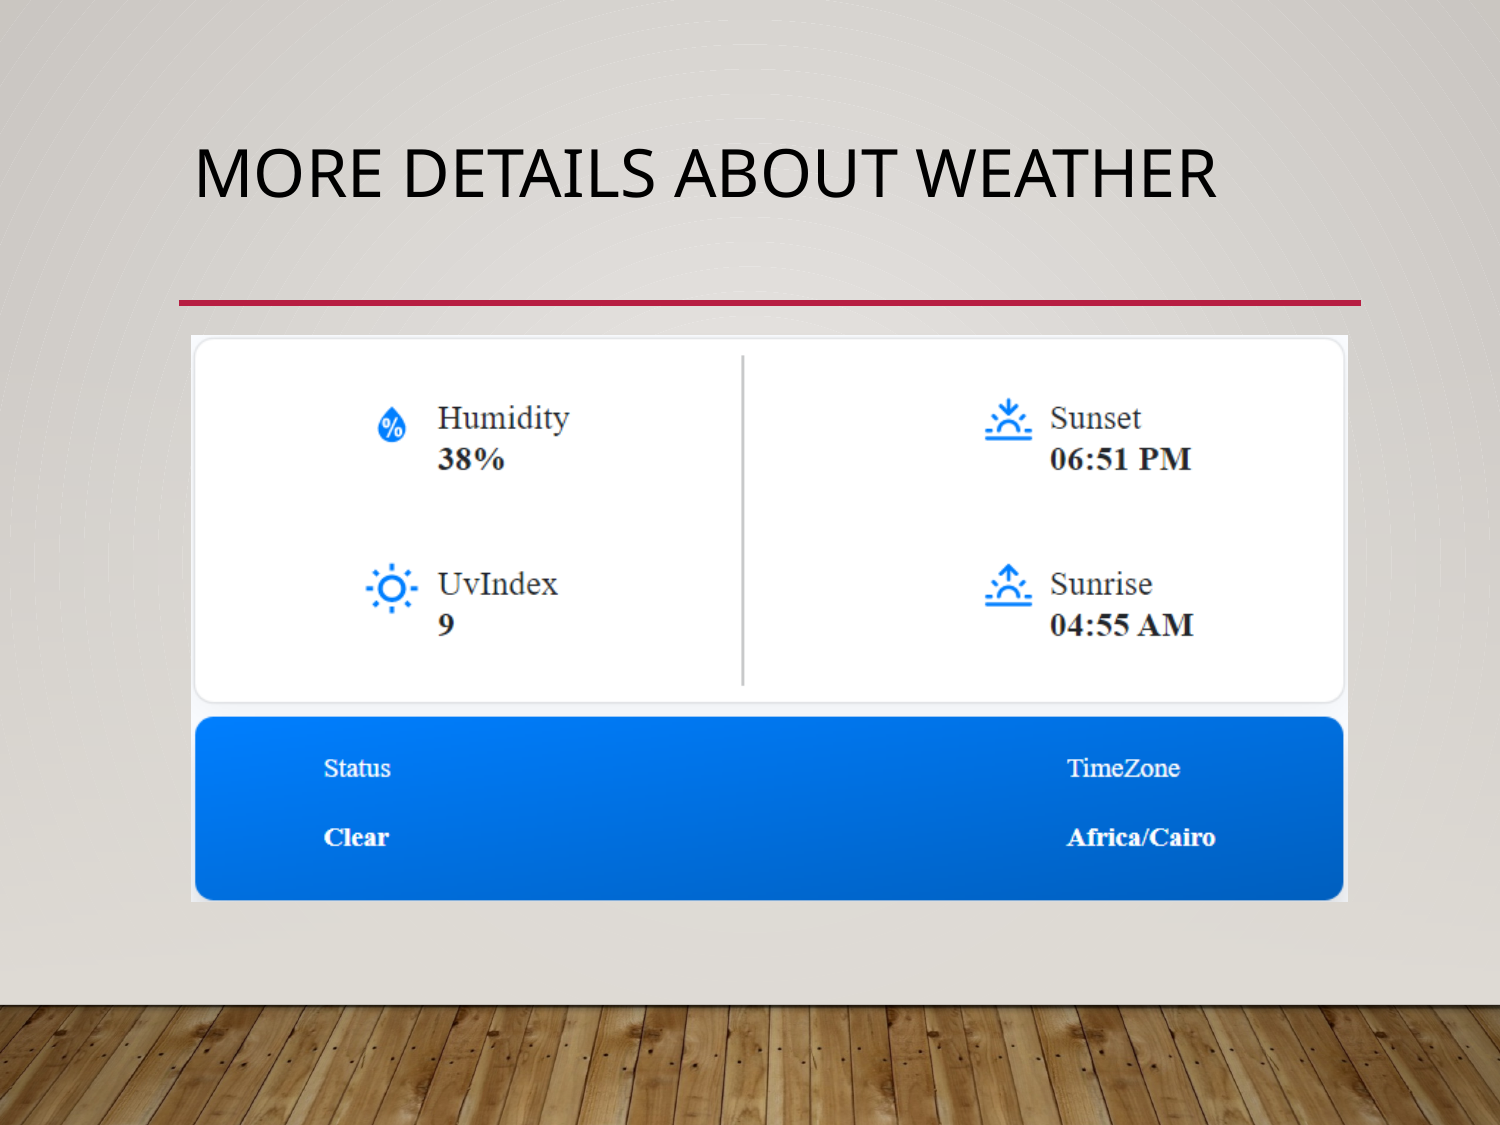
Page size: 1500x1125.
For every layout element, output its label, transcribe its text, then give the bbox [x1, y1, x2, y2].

picture [0, 1005, 1500, 1125]
title More Details About Weather [178, 131, 1361, 305]
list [191, 335, 1348, 902]
